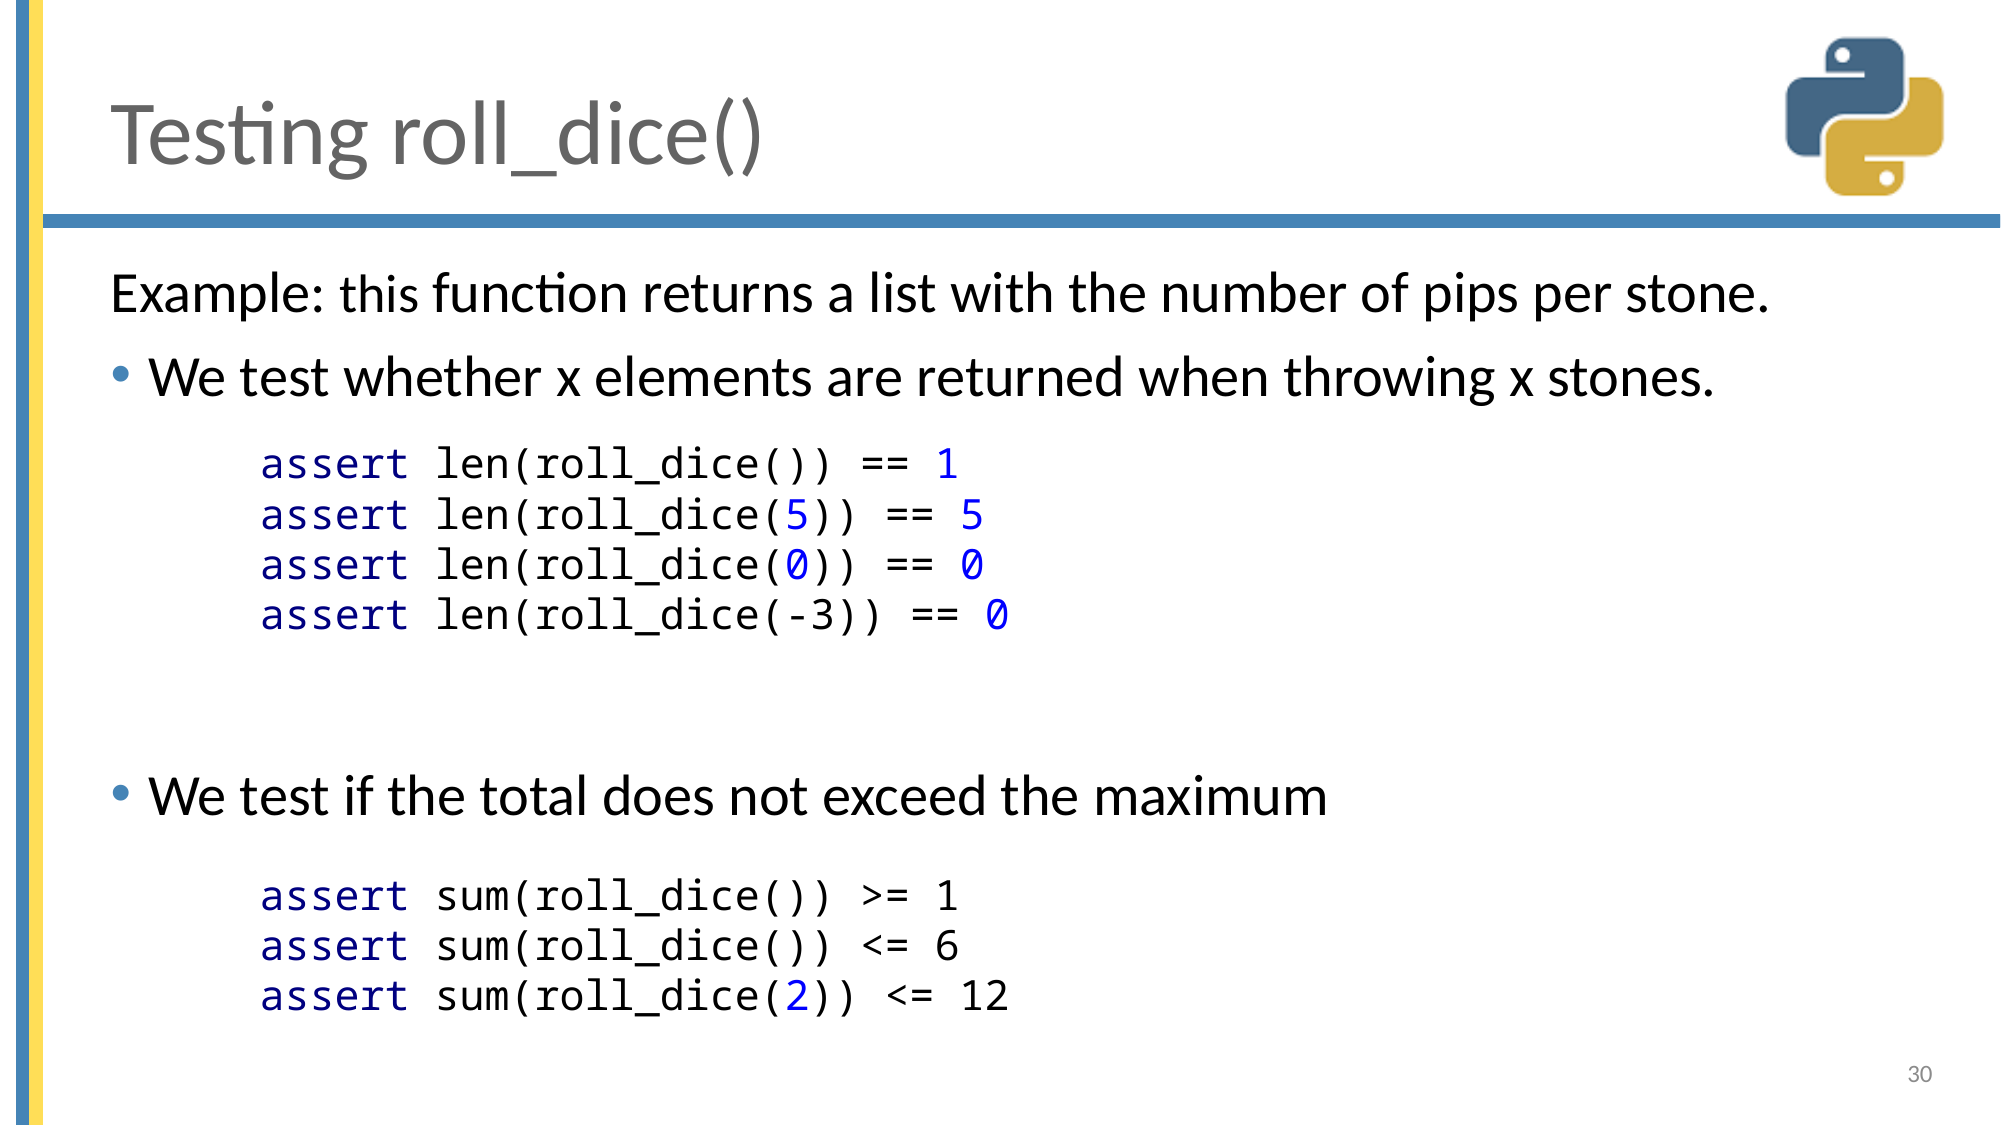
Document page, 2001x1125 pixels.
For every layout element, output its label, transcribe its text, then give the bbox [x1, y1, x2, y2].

text_box assert sum(roll_dice()) >= 1 assert sum(roll_dice()) <= 6 assert sum(roll_dice(2)) <= 12 [244, 861, 1480, 1027]
list Example: this function returns a list with the number of pips per stone. We test whether x elements are returned when throwing x stones. We test if the total does not exceed the maximum [95, 254, 1948, 1014]
picture [1747, 18, 1987, 205]
title Testing roll_dice() [95, 59, 1863, 211]
slide_number 30 [1497, 1042, 1948, 1103]
text_box assert len(roll_dice()) == 1 assert len(roll_dice(5)) == 5 assert len(roll_dice(0)) == 0 assert len(roll_dice(-3)) == 0 [244, 429, 1690, 695]
